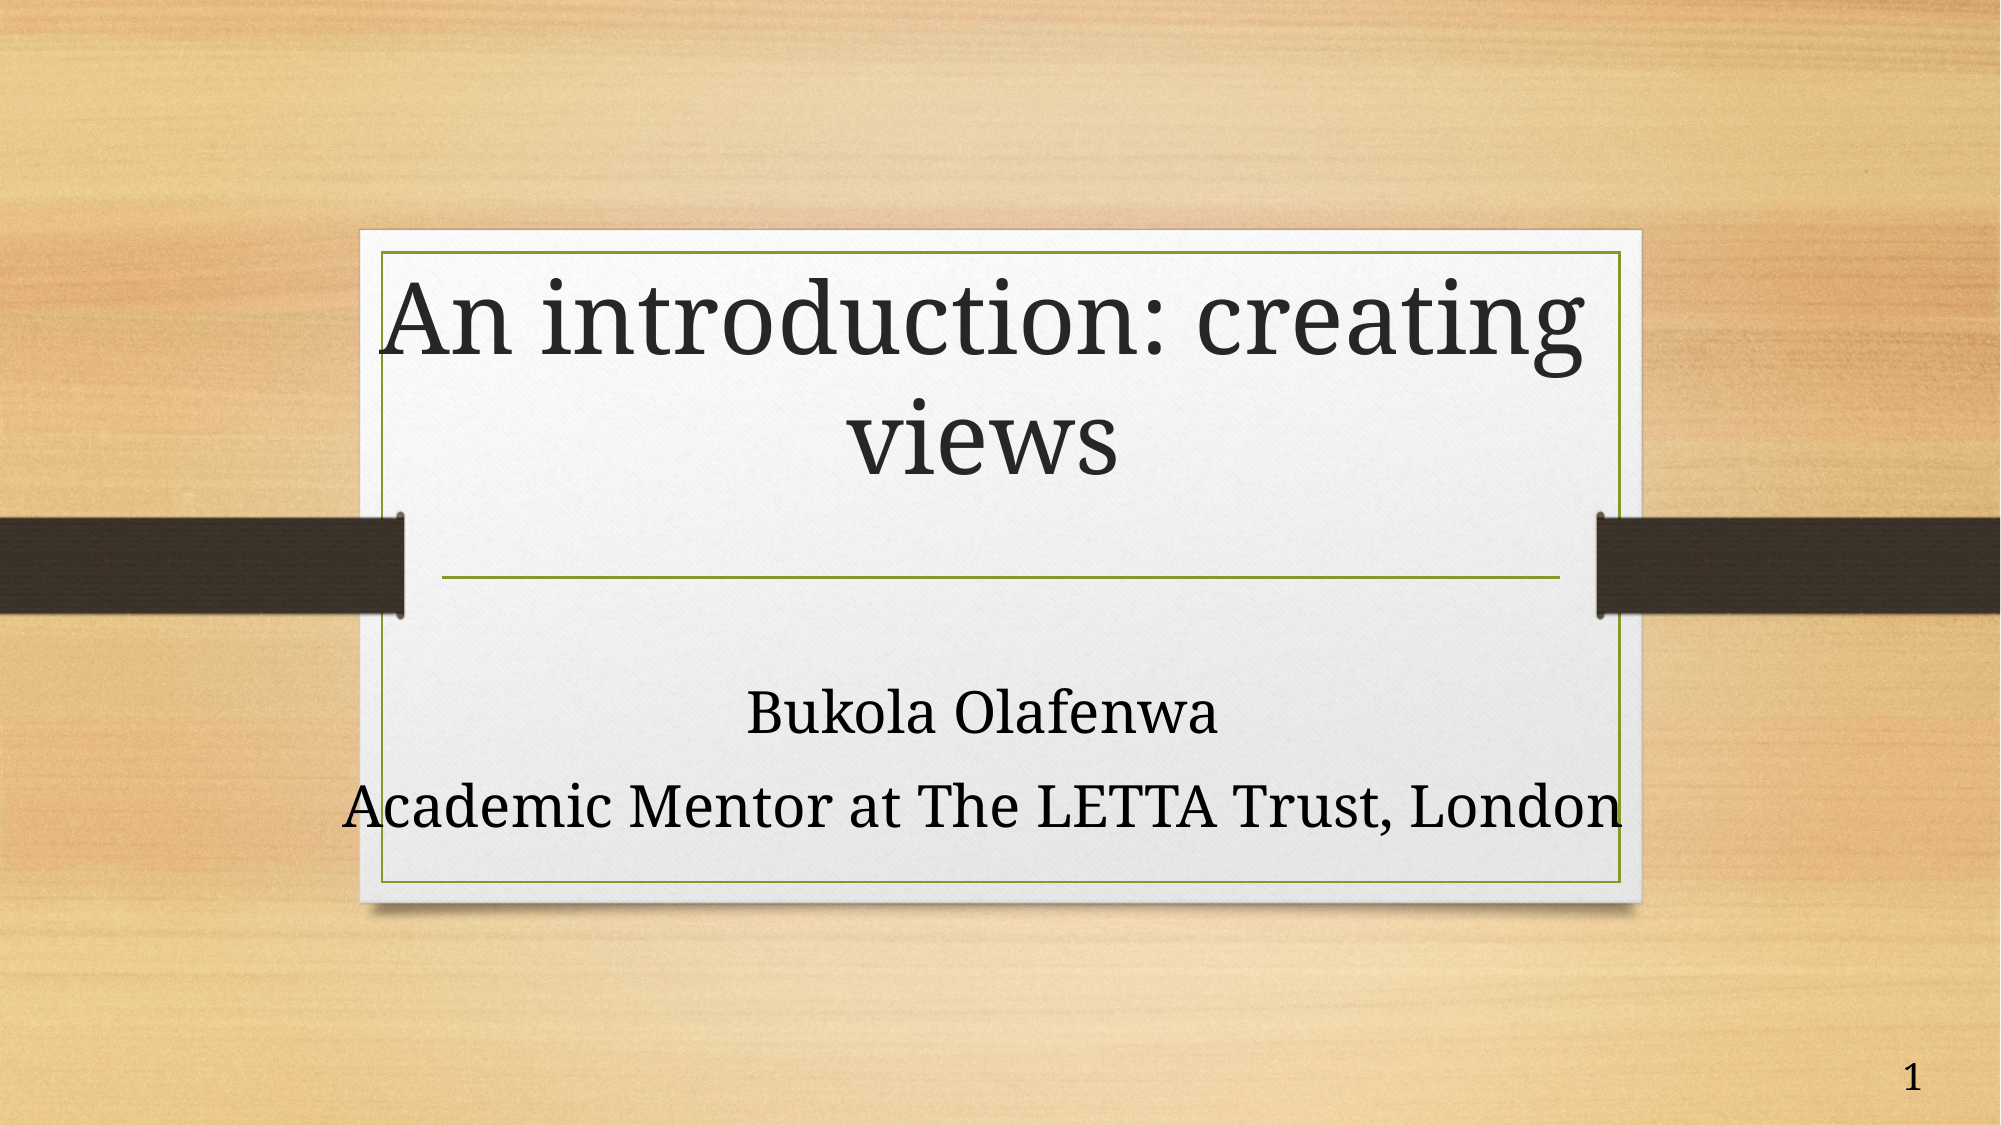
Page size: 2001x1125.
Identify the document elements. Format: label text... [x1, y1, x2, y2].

text_box 1 [1887, 1045, 1985, 1106]
picture [0, 0, 2001, 1125]
title An introduction: creating views [251, 110, 1715, 503]
subtitle Bukola Olafenwa Academic Mentor at The LETTA Trust, London [233, 668, 1734, 940]
